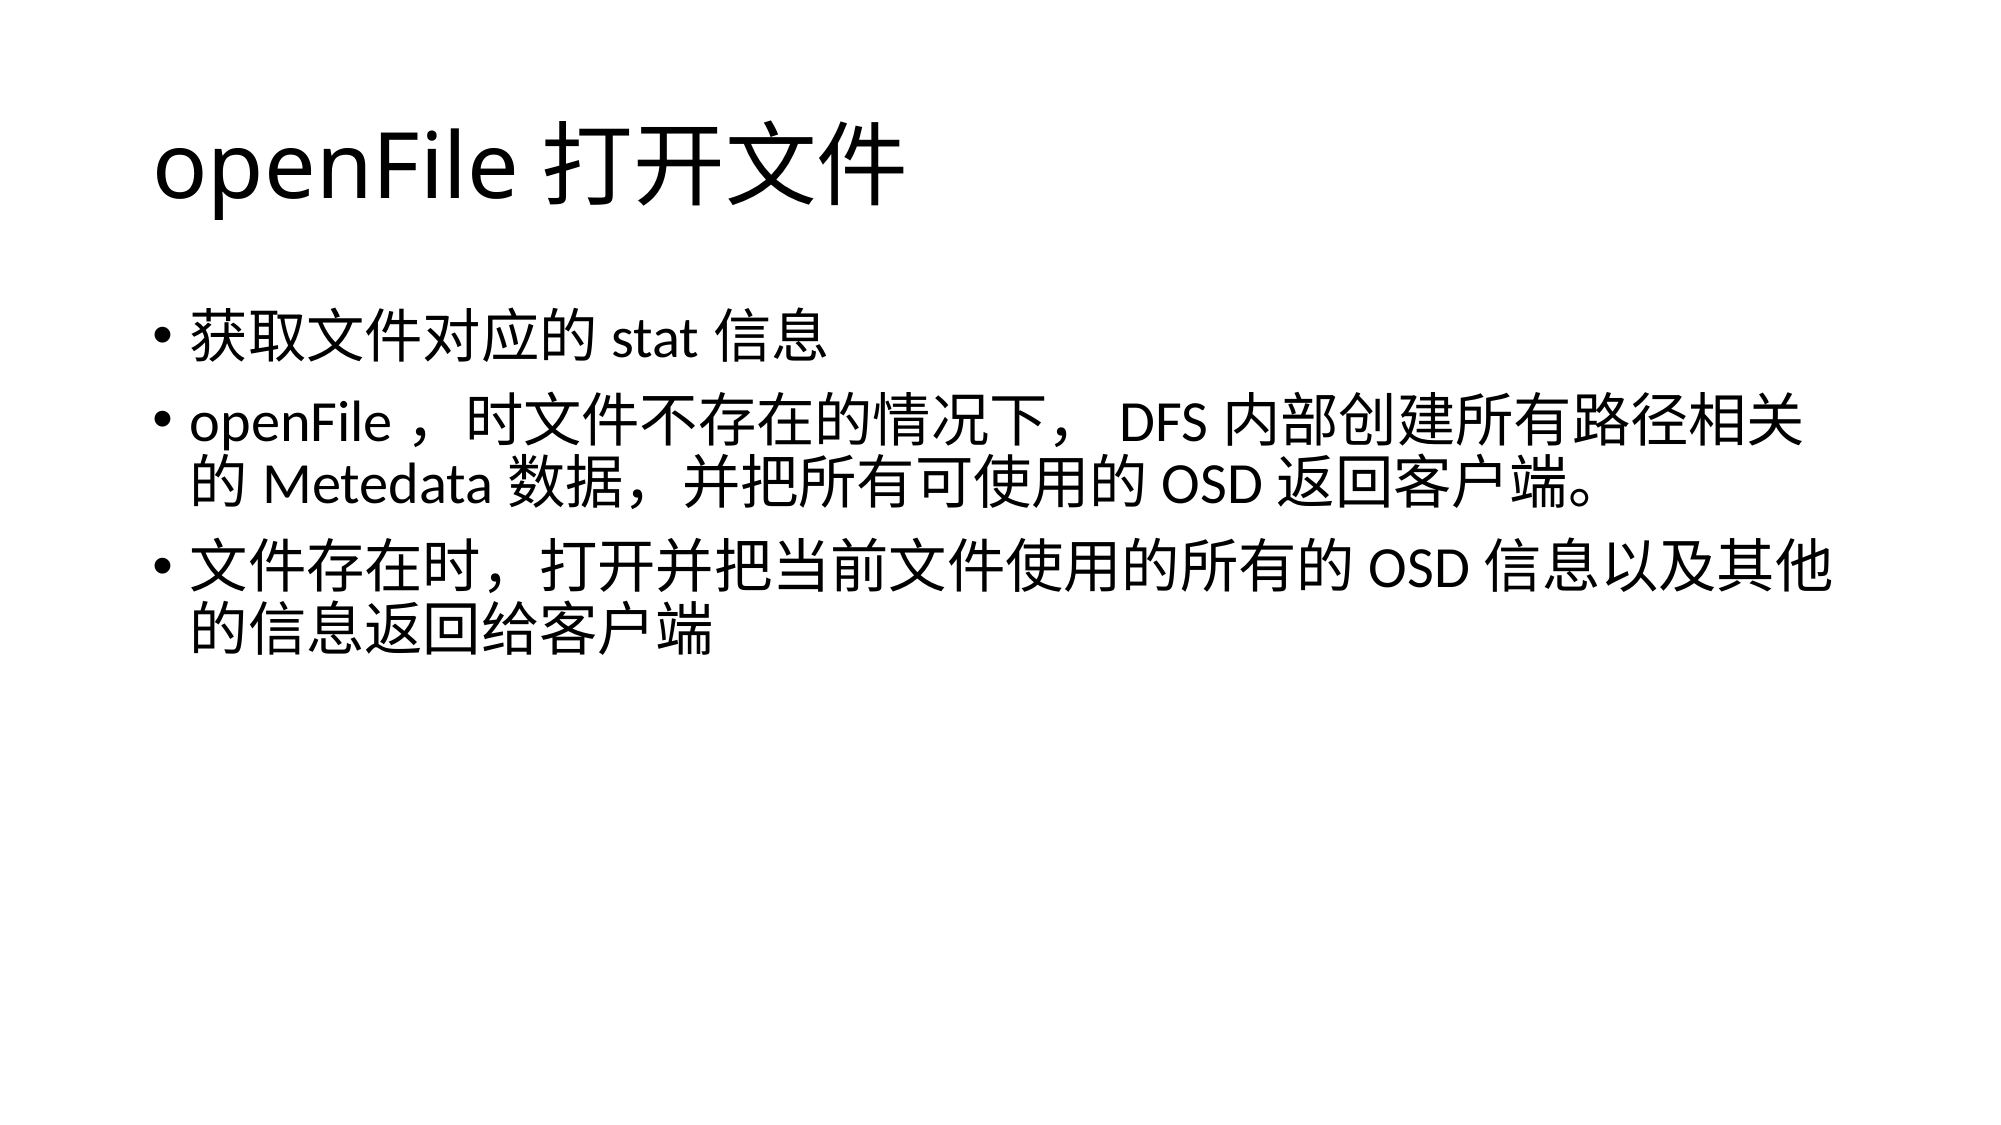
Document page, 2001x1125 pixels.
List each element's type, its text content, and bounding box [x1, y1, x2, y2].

list 获取文件对应的stat信息 openFile，时文件不存在的情况下，DFS内部创建所有路径相关的Metedata数据，并把所有可使用的OSD返回客户端。 文件存在时，打开并把当前文件使用的所有的OSD信息以及其他的信息返回给客户端 [137, 299, 1863, 1014]
title openFile打开文件 [137, 59, 1863, 278]
